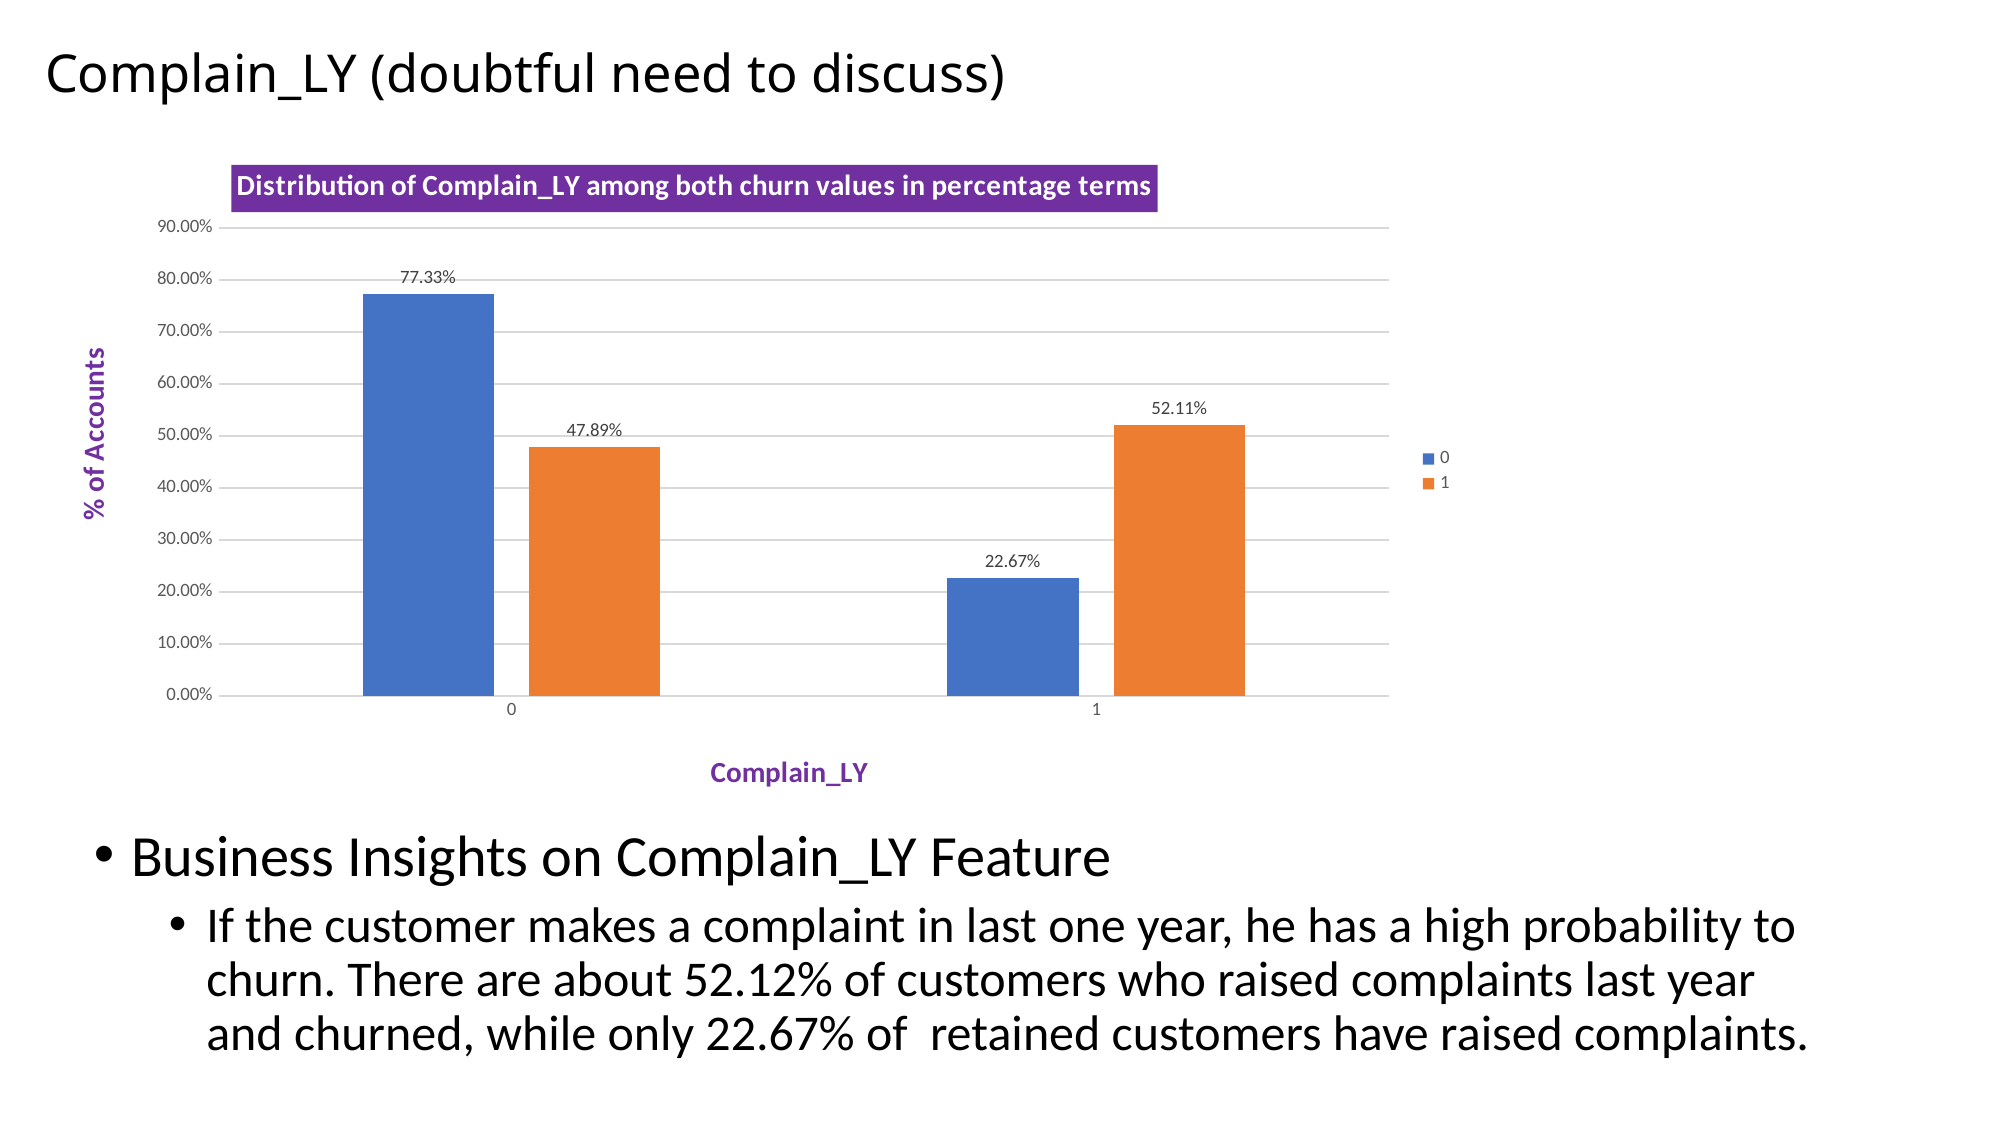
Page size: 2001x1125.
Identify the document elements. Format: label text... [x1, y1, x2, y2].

title Complain_LY (doubtful need to discuss) [29, 39, 1755, 112]
list Business Insights on Complain_LY Feature If the customer makes a complaint in last one year, he has a high probability to churn. There are about 52.12% of customers who raised complaints last year and churned, while only 22.67% of retained customers have raised complaints. [78, 818, 1831, 1103]
chart [54, 136, 1469, 807]
